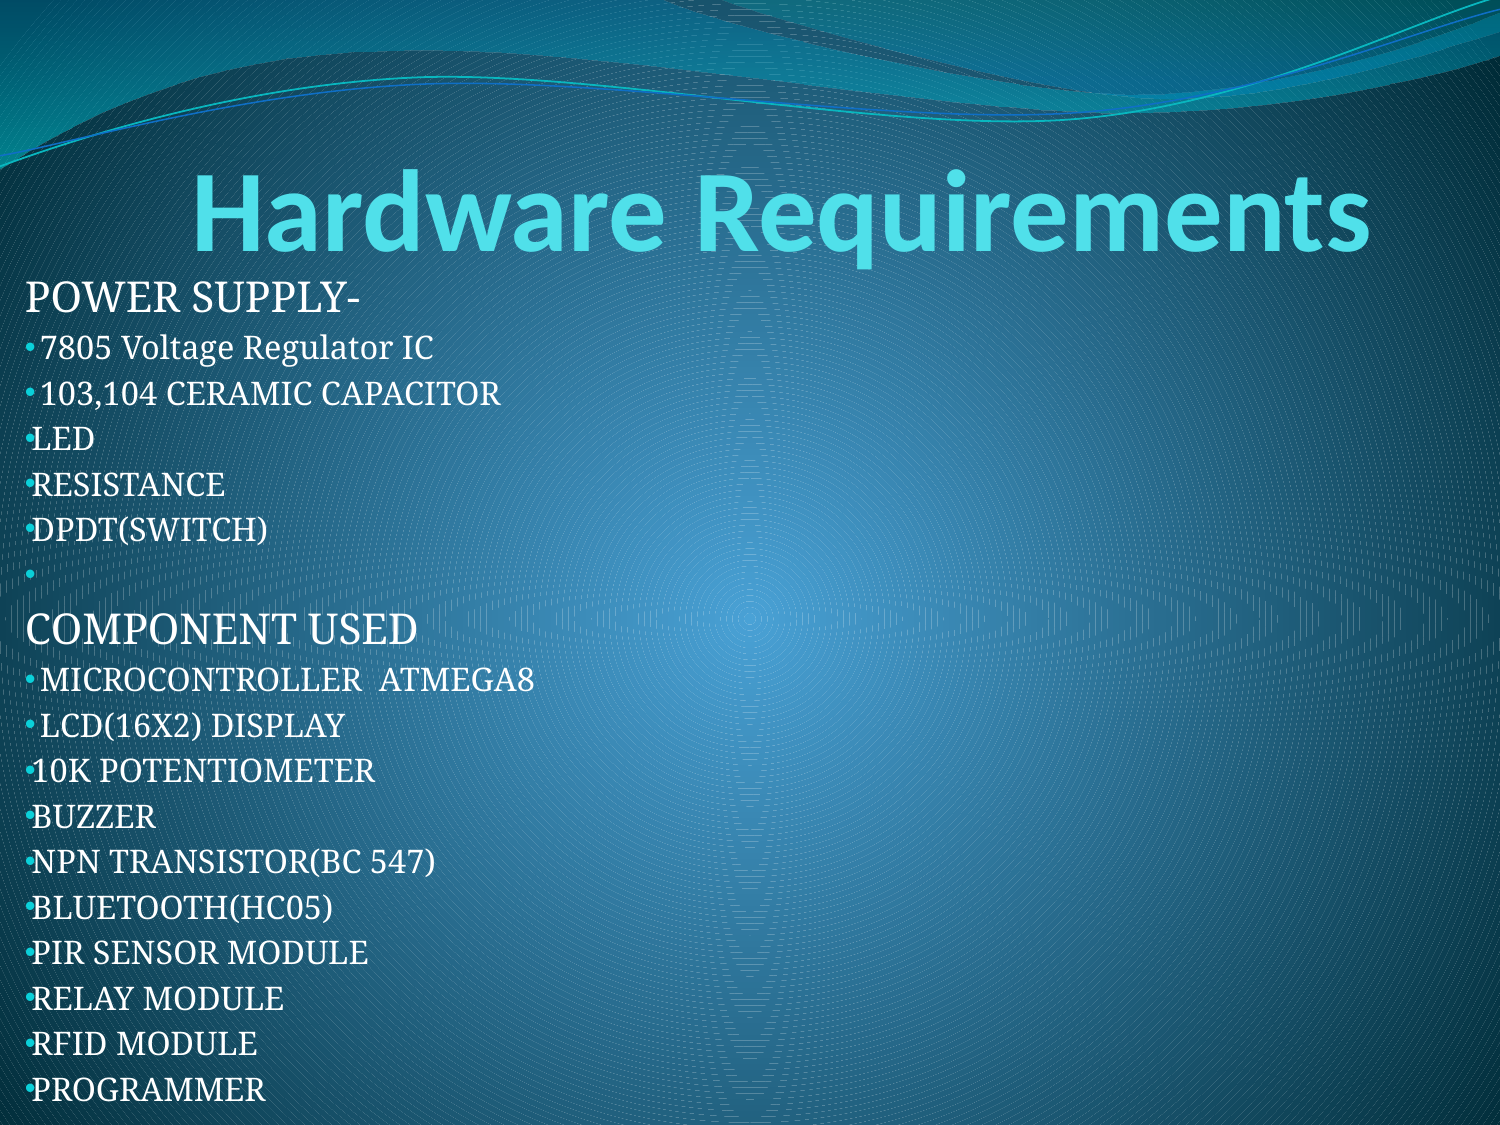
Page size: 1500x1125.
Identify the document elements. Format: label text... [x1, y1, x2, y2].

title Hardware Requirements [87, 0, 1376, 262]
subtitle POWER SUPPLY- 7805 Voltage Regulator IC 103,104 CERAMIC CAPACITOR LED RESISTANCE DPDT(SWITCH) COMPONENT USED MICROCONTROLLER ATMEGA8 LCD(16X2) DISPLAY 10K POTENTIOMETER BUZZER NPN TRANSISTOR(BC 547) BLUETOOTH(HC05) PIR SENSOR MODULE RELAY MODULE RFID MODULE PROGRAMMER [24, 262, 1463, 1125]
